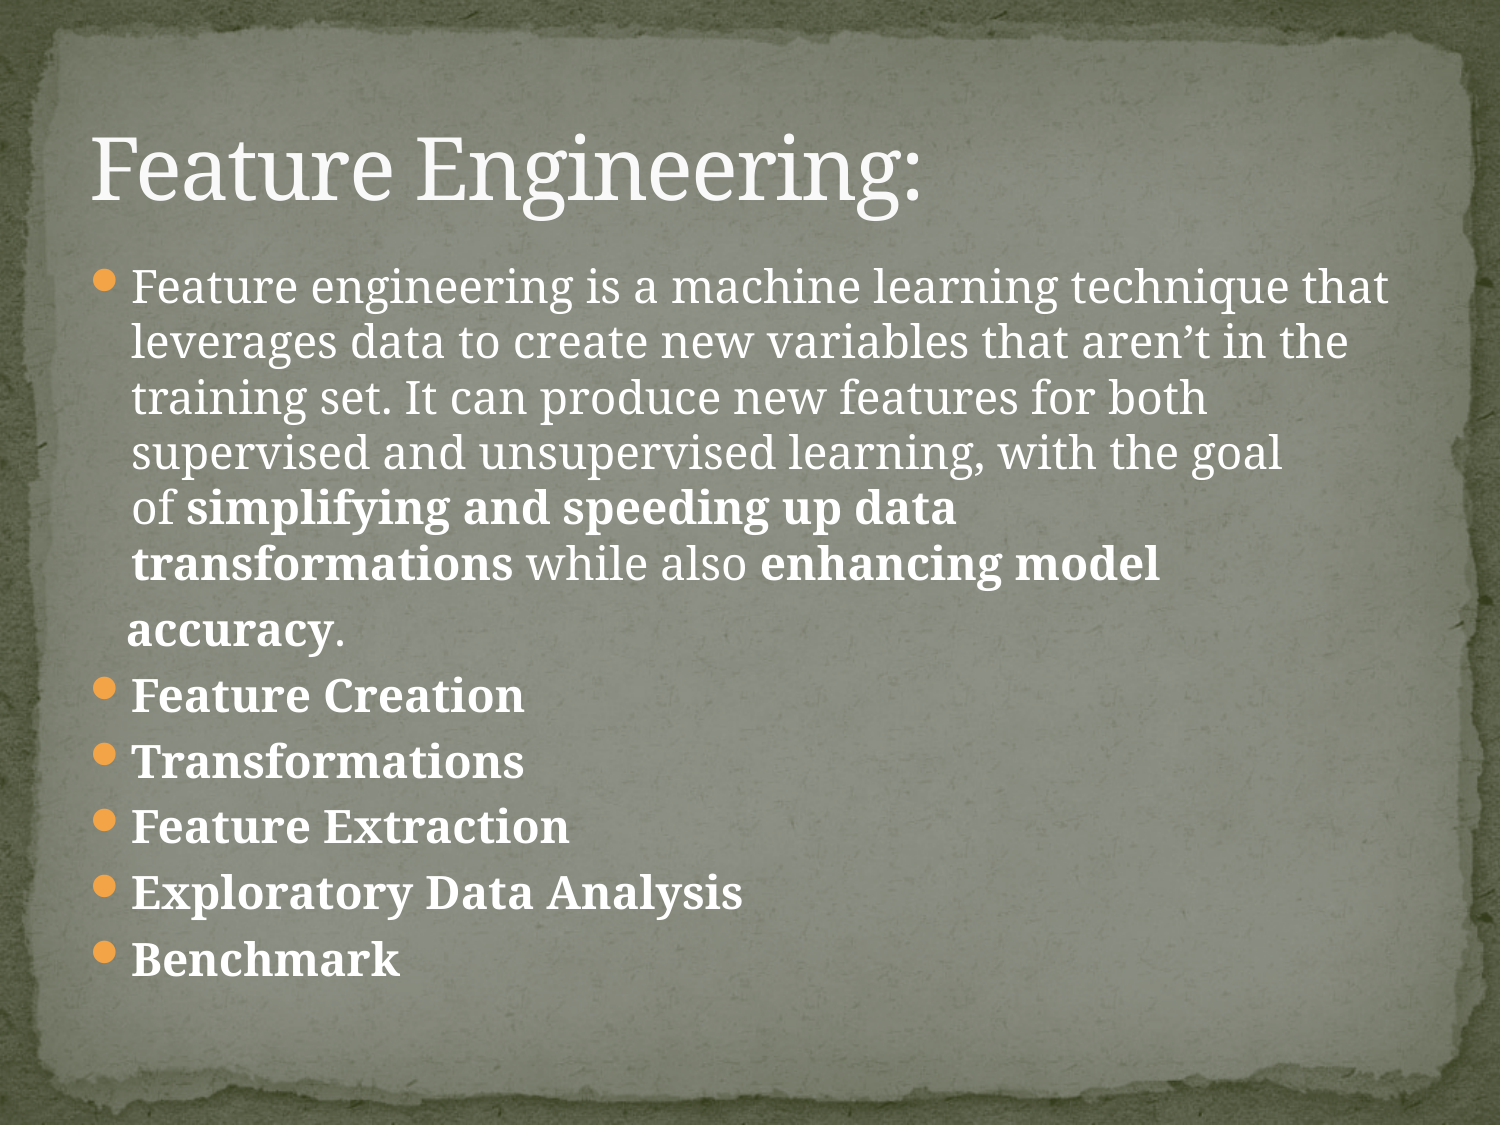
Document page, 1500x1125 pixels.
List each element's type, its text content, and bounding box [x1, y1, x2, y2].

title Feature Engineering: [74, 24, 1425, 225]
list Feature engineering is a machine learning technique that leverages data to create new variables that aren’t in the training set. It can produce new features for both supervised and unsupervised learning, with the goal of simplifying and speeding up data transformations while also enhancing model accuracy. Feature Creation Transformations Feature Extraction Exploratory Data Analysis Benchmark [75, 249, 1425, 1000]
